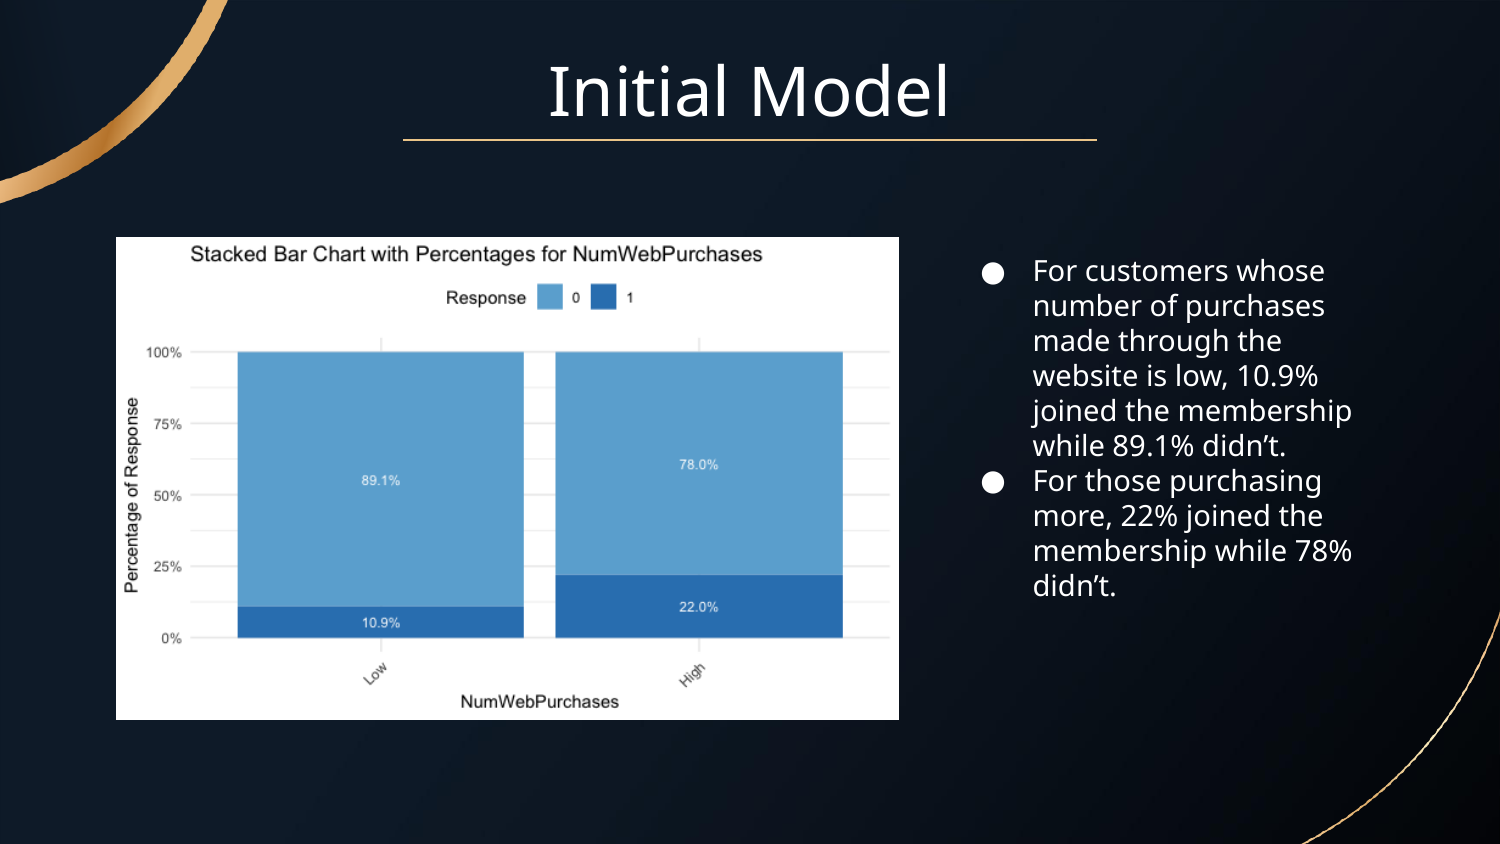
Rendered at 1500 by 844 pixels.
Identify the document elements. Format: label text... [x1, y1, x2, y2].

text_box For customers whose number of purchases made through the website is low, 10.9% joined the membership while 89.1% didn’t. For those purchasing more, 22% joined the membership while 78% didn’t. [942, 237, 1383, 720]
picture [0, 0, 1500, 844]
title Initial Model [116, 50, 1383, 129]
